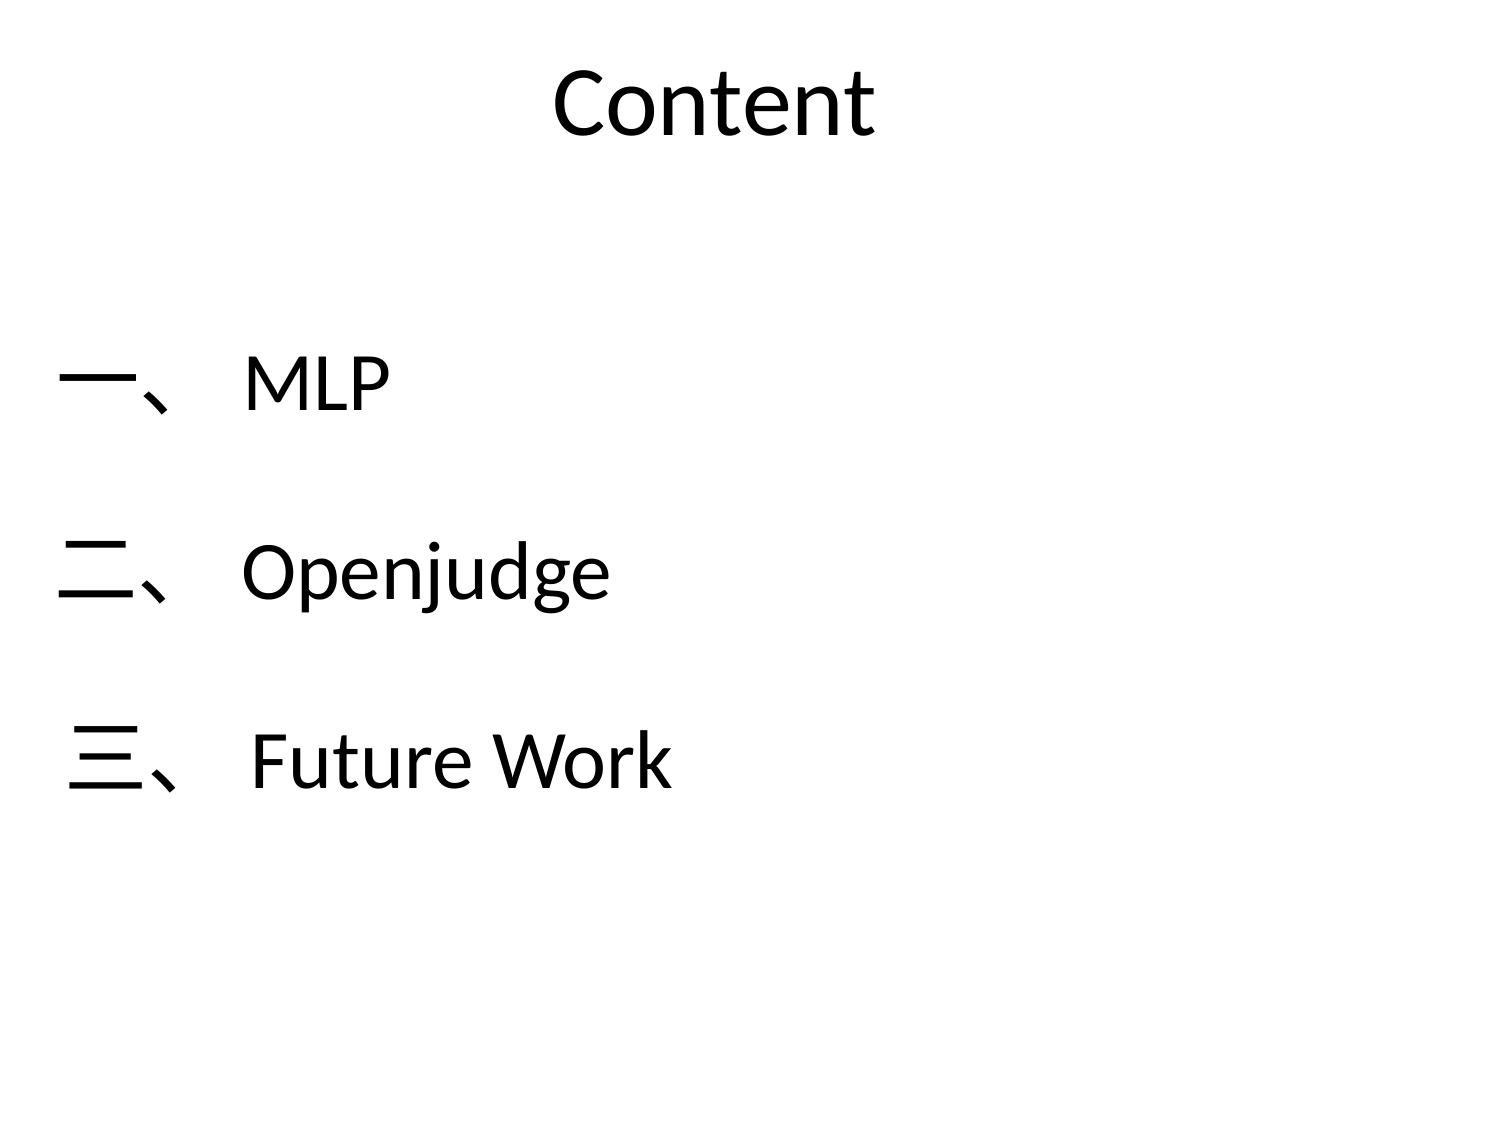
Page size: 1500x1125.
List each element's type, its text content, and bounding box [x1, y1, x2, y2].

text_box 二、Openjudge [39, 408, 643, 624]
title Content [348, 19, 1081, 173]
text_box 一、MLP [41, 219, 644, 435]
text_box 三、Future Work [49, 597, 1353, 813]
